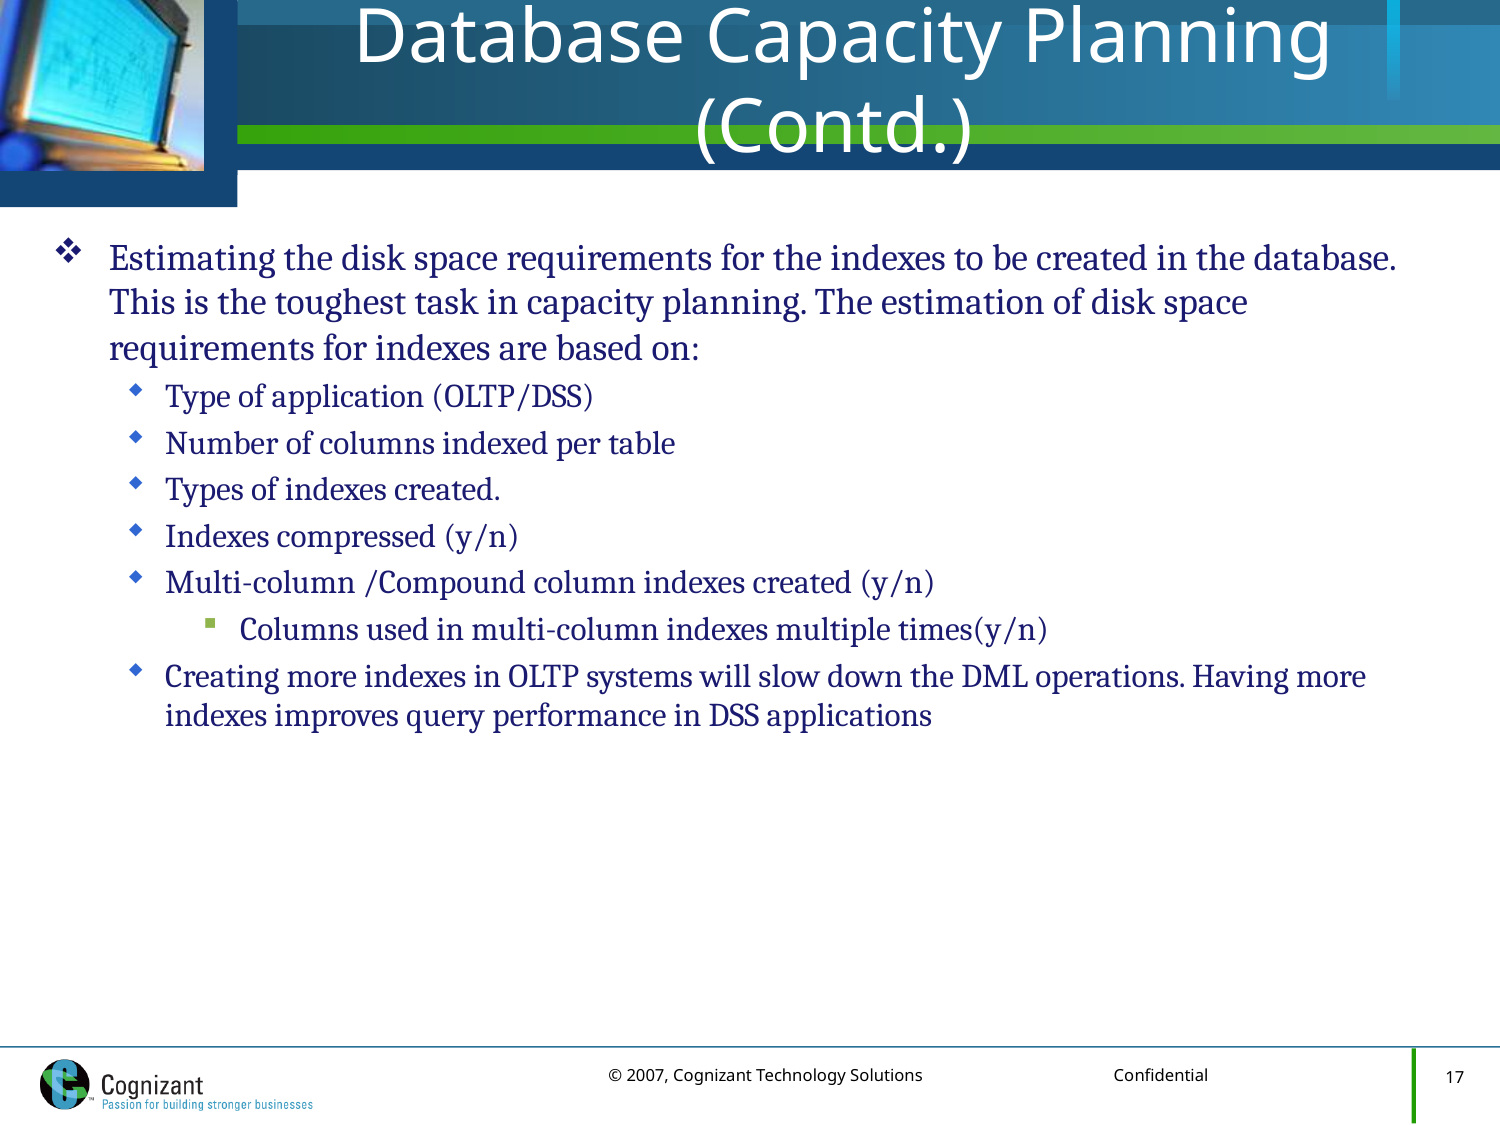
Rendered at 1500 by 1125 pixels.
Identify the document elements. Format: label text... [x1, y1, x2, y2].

slide_number 17 [1418, 1058, 1492, 1112]
list Estimating the disk space requirements for the indexes to be created in the database. This is the toughest task in capacity planning. The estimation of disk space requirements for indexes are based on: Type of application (OLTP/DSS) Number of columns indexed per table Types of indexes created. Indexes compressed (y/n) Multi-column /Compound column indexes created (y/n) Columns used in multi-column indexes multiple times(y/n) Creating more indexes in OLTP systems will slow down the DML operations. Having more indexes improves query performance in DSS applications [37, 224, 1463, 1037]
title Database Capacity Planning (Contd.) [237, 33, 1451, 122]
picture [0, 0, 204, 171]
picture [39, 1059, 313, 1111]
